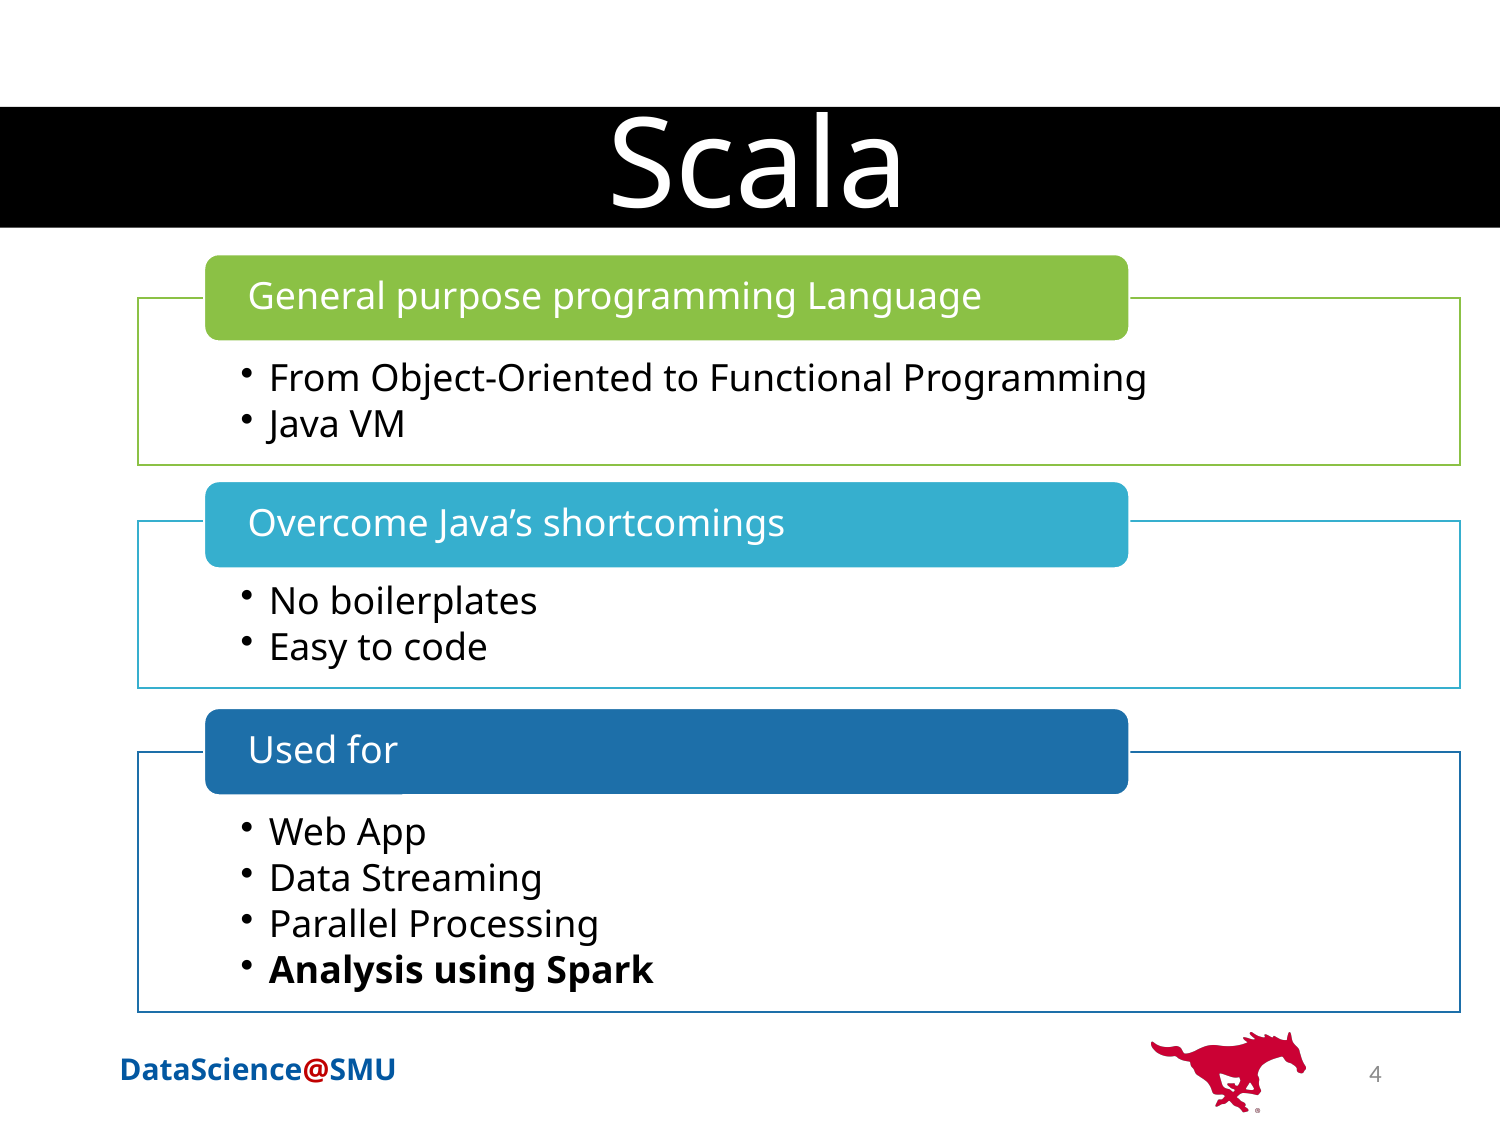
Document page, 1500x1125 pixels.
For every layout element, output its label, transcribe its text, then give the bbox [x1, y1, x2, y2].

text_box [0, 106, 1500, 229]
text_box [138, 248, 1460, 1019]
slide_number 4 [1059, 1042, 1397, 1103]
picture [1151, 1032, 1306, 1042]
picture [1151, 1103, 1306, 1113]
title Scala [68, 105, 1448, 228]
